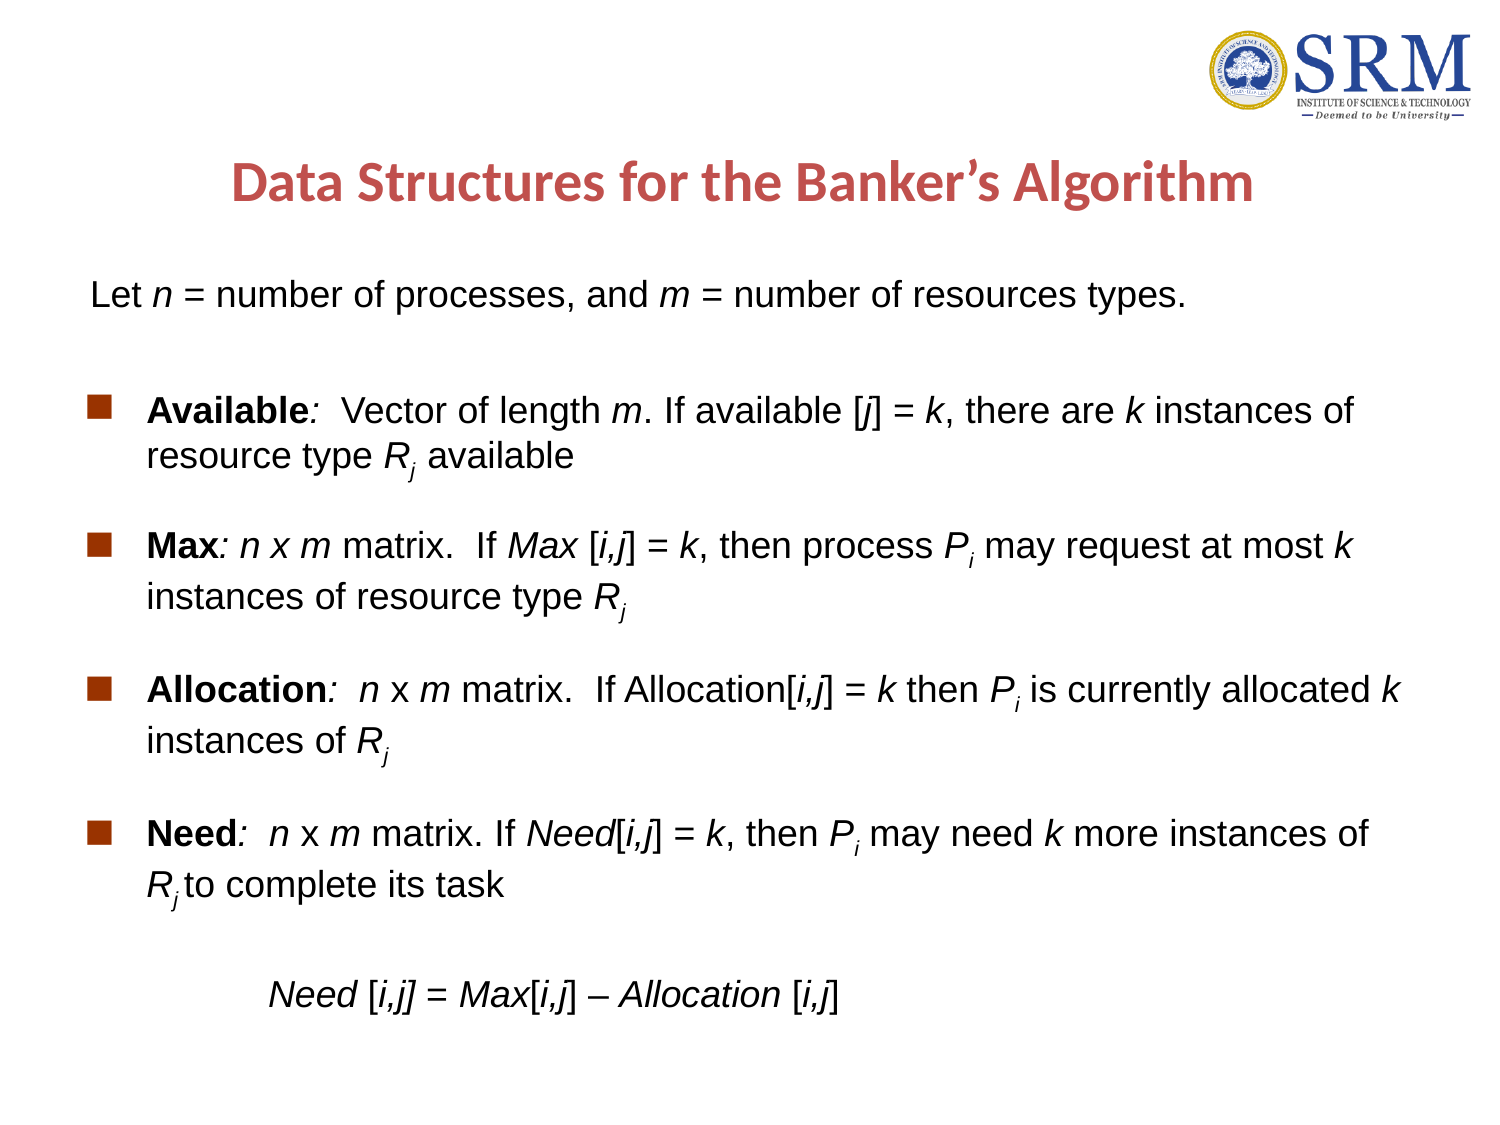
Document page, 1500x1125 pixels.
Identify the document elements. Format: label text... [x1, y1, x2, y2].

list Let n = number of processes, and m = number of resources types. Available: Vector of length m. If available [j] = k, there are k instances of resource type Rj available Max: n x m matrix. If Max [i,j] = k, then process Pi may request at most k instances of resource type Rj Allocation: n x m matrix. If Allocation[i,j] = k then Pi is currently allocated k instances of Rj Need: n x m matrix. If Need[i,j] = k, then Pi may need k more instances of Rj to complete its task Need [i,j] = Max[i,j] – Allocation [i,j] [75, 262, 1425, 1005]
picture [1205, 24, 1475, 125]
text_box Data Structures for the Banker’s Algorithm [127, 149, 1373, 221]
